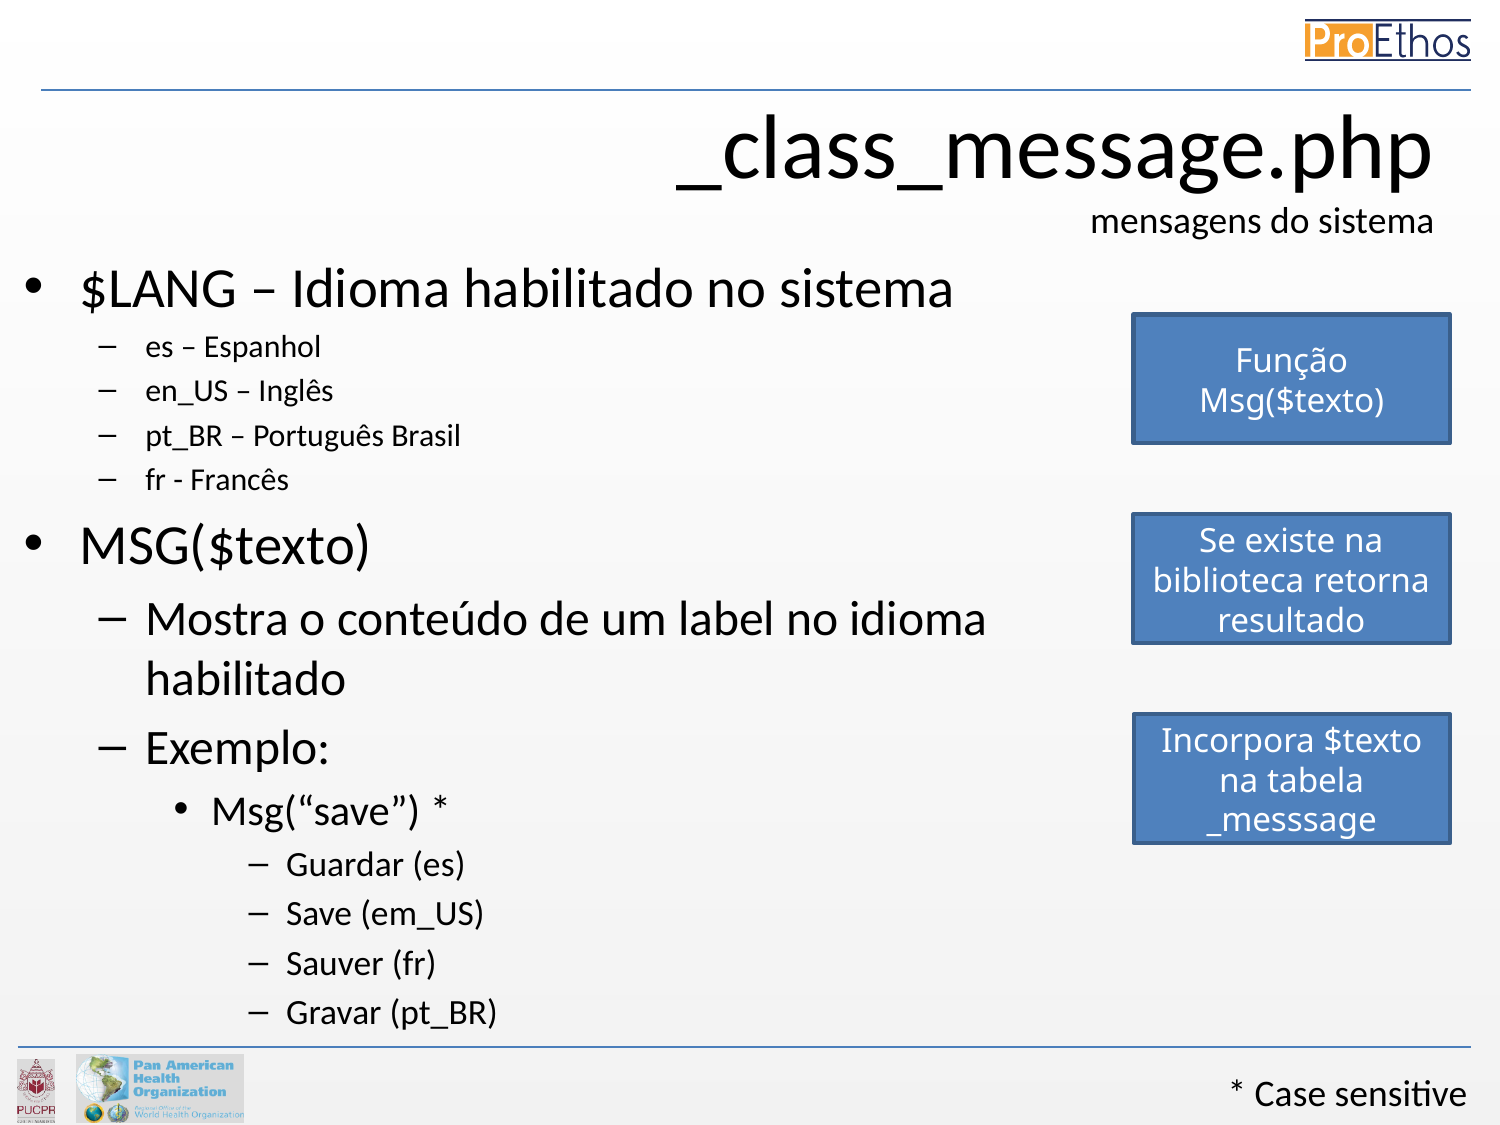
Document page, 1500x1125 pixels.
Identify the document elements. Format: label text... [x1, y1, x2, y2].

text_box Incorpora $texto na tabela _messsage [1132, 712, 1452, 845]
text_box Se existe na biblioteca retorna resultado [1131, 512, 1452, 645]
list $LANG – Idioma habilitado no sistema es – Espanhol en_US – Inglês pt_BR – Português Brasil fr - Francês MSG($texto) Mostra o conteúdo de um label no idioma habilitado Exemplo: Msg(“save”) * Guardar (es) Save (em_US) Sauver (fr) Gravar (pt_BR) [8, 243, 1038, 1043]
picture [1305, 19, 1471, 61]
picture [76, 1054, 244, 1123]
text_box * Case sensitive [1033, 1061, 1483, 1122]
picture [17, 1059, 55, 1123]
text_box _class_message.php mensagens do sistema [99, 70, 1450, 258]
text_box Função Msg($texto) [1131, 312, 1452, 445]
